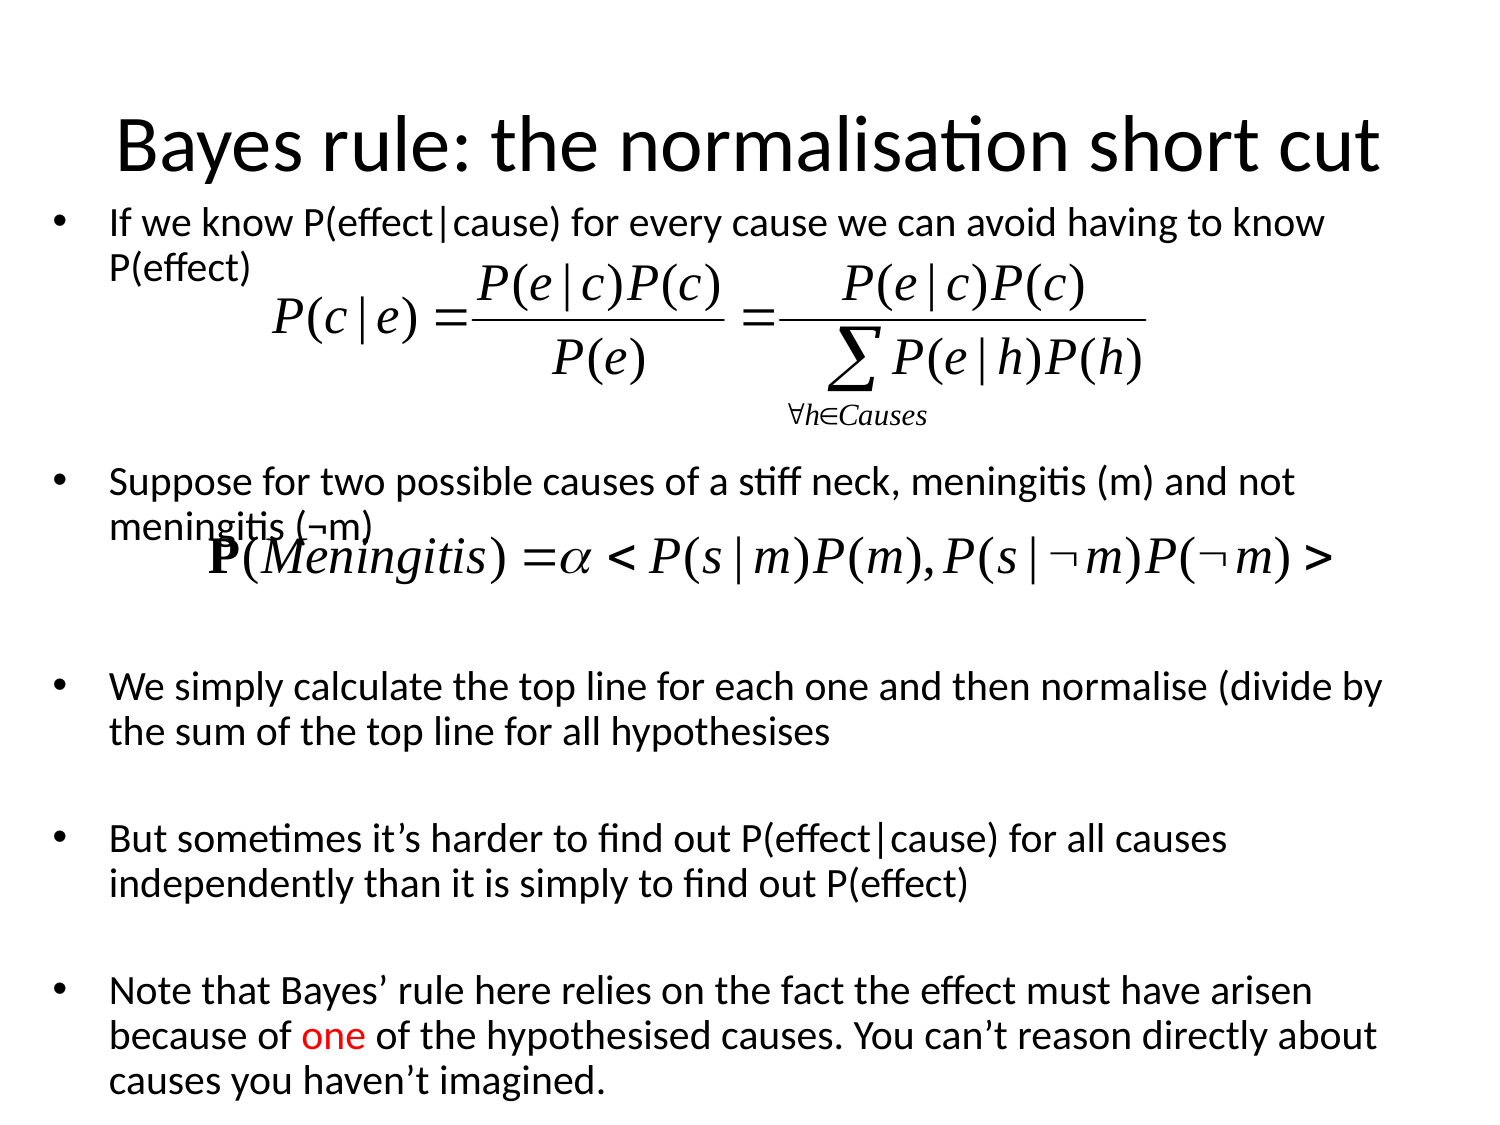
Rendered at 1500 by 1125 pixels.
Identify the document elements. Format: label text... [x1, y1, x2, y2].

list If we know P(effect|cause) for every cause we can avoid having to know P(effect) Suppose for two possible causes of a stiff neck, meningitis (m) and not meningitis (¬m) We simply calculate the top line for each one and then normalise (divide by the sum of the top line for all hypothesises But sometimes it’s harder to find out P(effect|cause) for all causes independently than it is simply to find out P(effect) Note that Bayes’ rule here relies on the fact the effect must have arisen because of one of the hypothesised causes. You can’t reason directly about causes you haven’t imagined. [37, 193, 1463, 1125]
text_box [199, 524, 1340, 596]
title Bayes rule: the normalisation short cut [75, 45, 1425, 193]
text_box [262, 249, 1156, 435]
